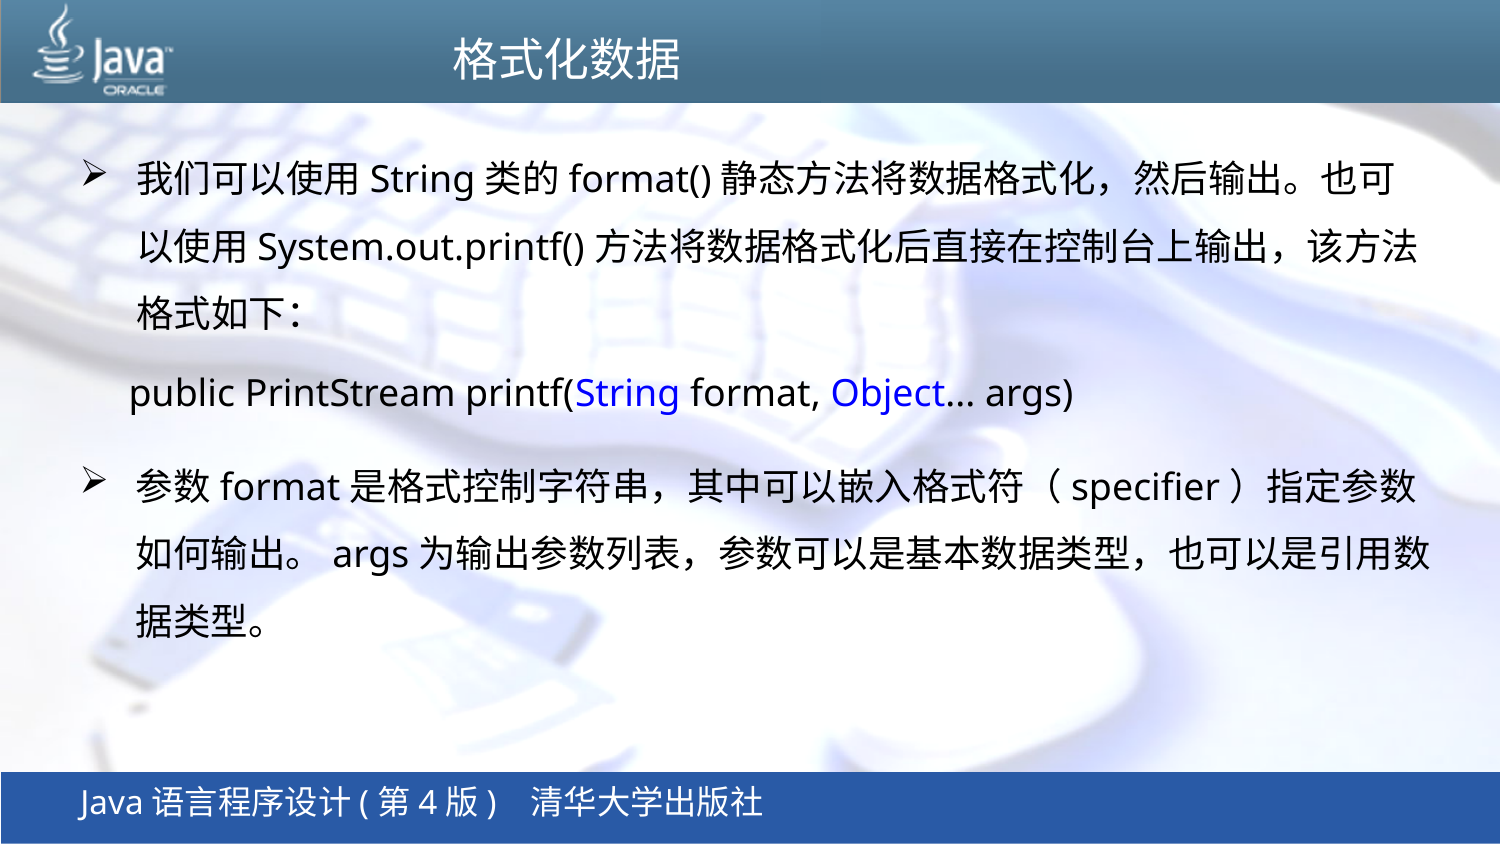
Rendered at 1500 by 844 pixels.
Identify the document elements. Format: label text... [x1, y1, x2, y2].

title 格式化数据 [206, 20, 928, 97]
picture [0, 0, 1500, 103]
list 参数format是格式控制字符串，其中可以嵌入格式符（specifier）指定参数如何输出。args为输出参数列表，参数可以是基本数据类型，也可以是引用数据类型。 [64, 432, 1448, 694]
list 我们可以使用String类的format()静态方法将数据格式化，然后输出。也可以使用System.out.printf()方法将数据格式化后直接在控制台上输出，该方法格式如下： public PrintStream printf(String format, Object... args) [64, 125, 1448, 358]
